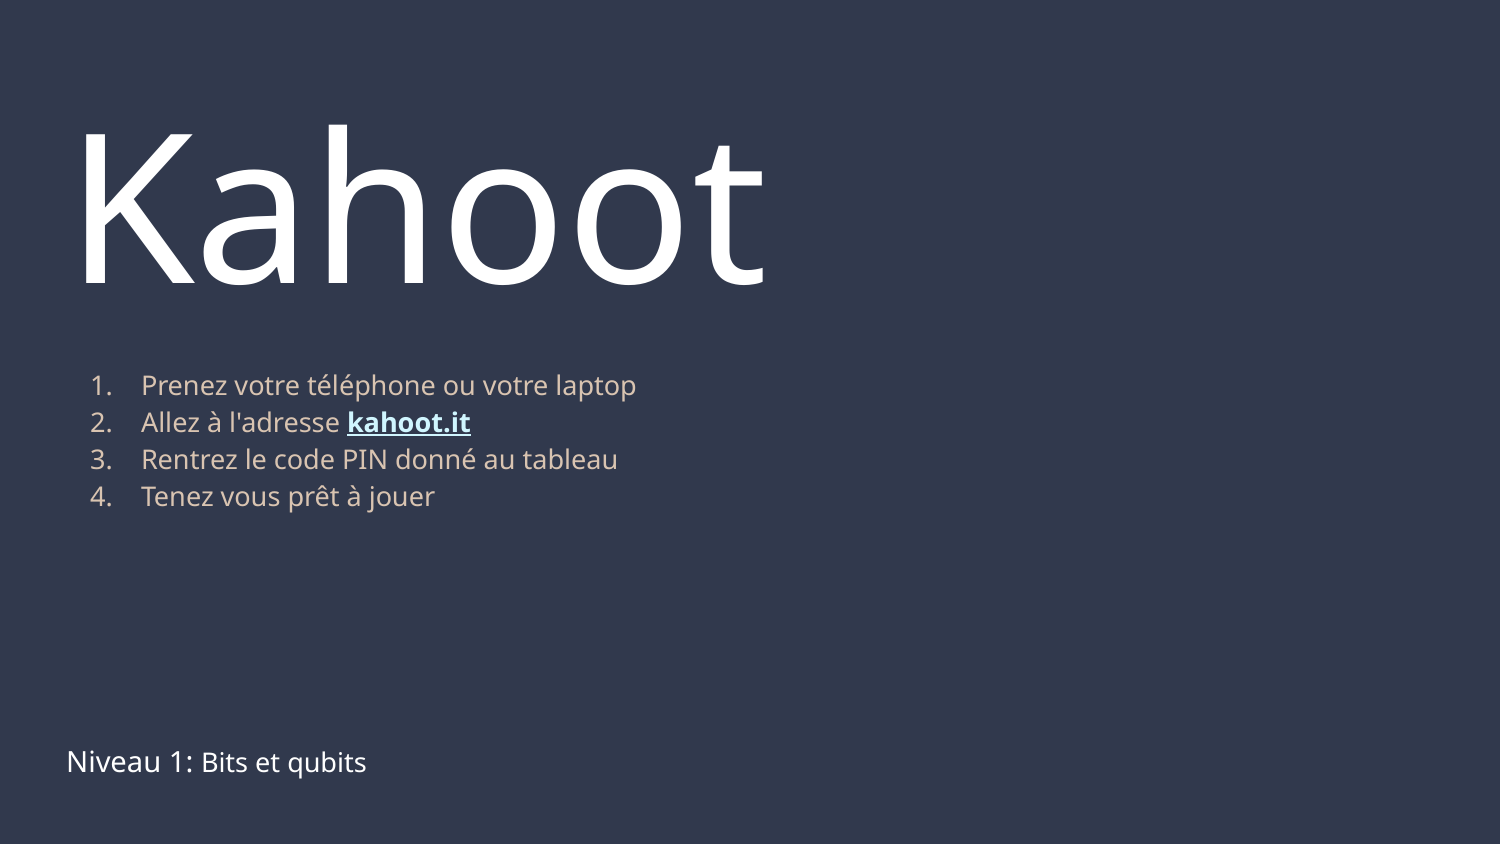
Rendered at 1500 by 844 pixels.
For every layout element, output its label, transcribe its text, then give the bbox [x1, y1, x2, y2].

list Prenez votre téléphone ou votre laptop Allez à l'adresse kahoot.it Rentrez le code PIN donné au tableau Tenez vous prêt à jouer [51, 348, 927, 503]
text_box Niveau 1: Bits et qubits [51, 728, 1372, 799]
title Kahoot [51, 136, 927, 341]
